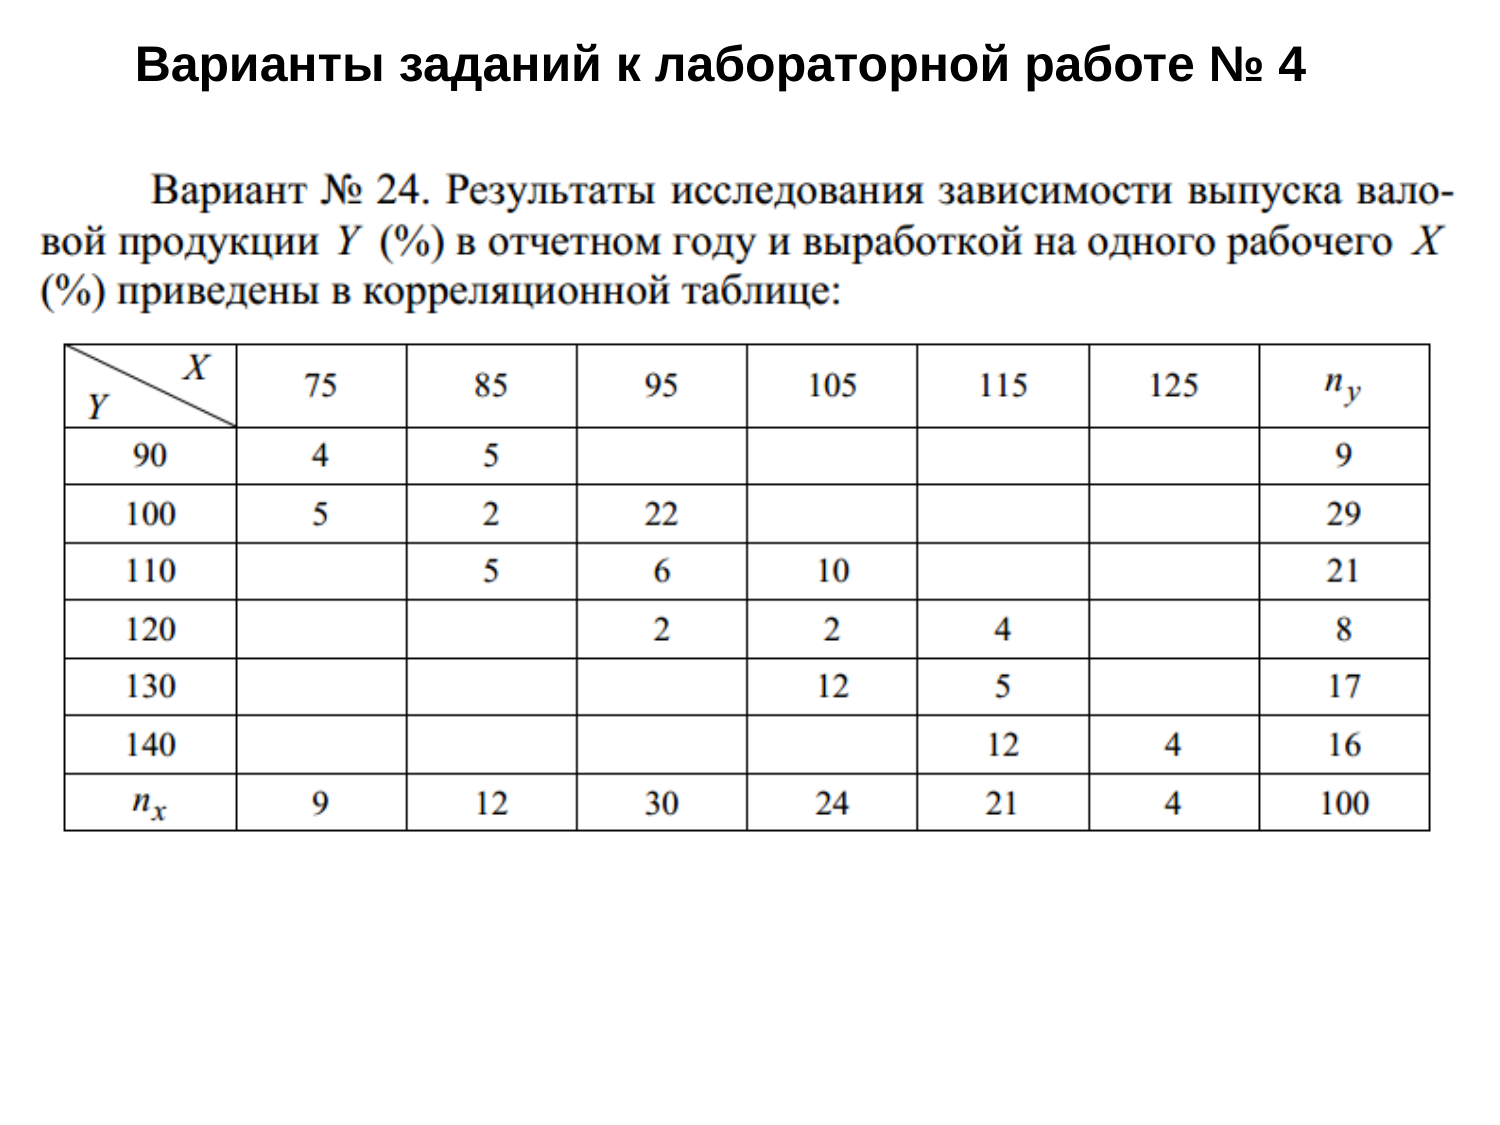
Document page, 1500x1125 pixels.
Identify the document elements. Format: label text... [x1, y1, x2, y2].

picture [30, 148, 1465, 849]
text_box Варианты заданий к лабораторной работе № 4 [120, 23, 1322, 99]
